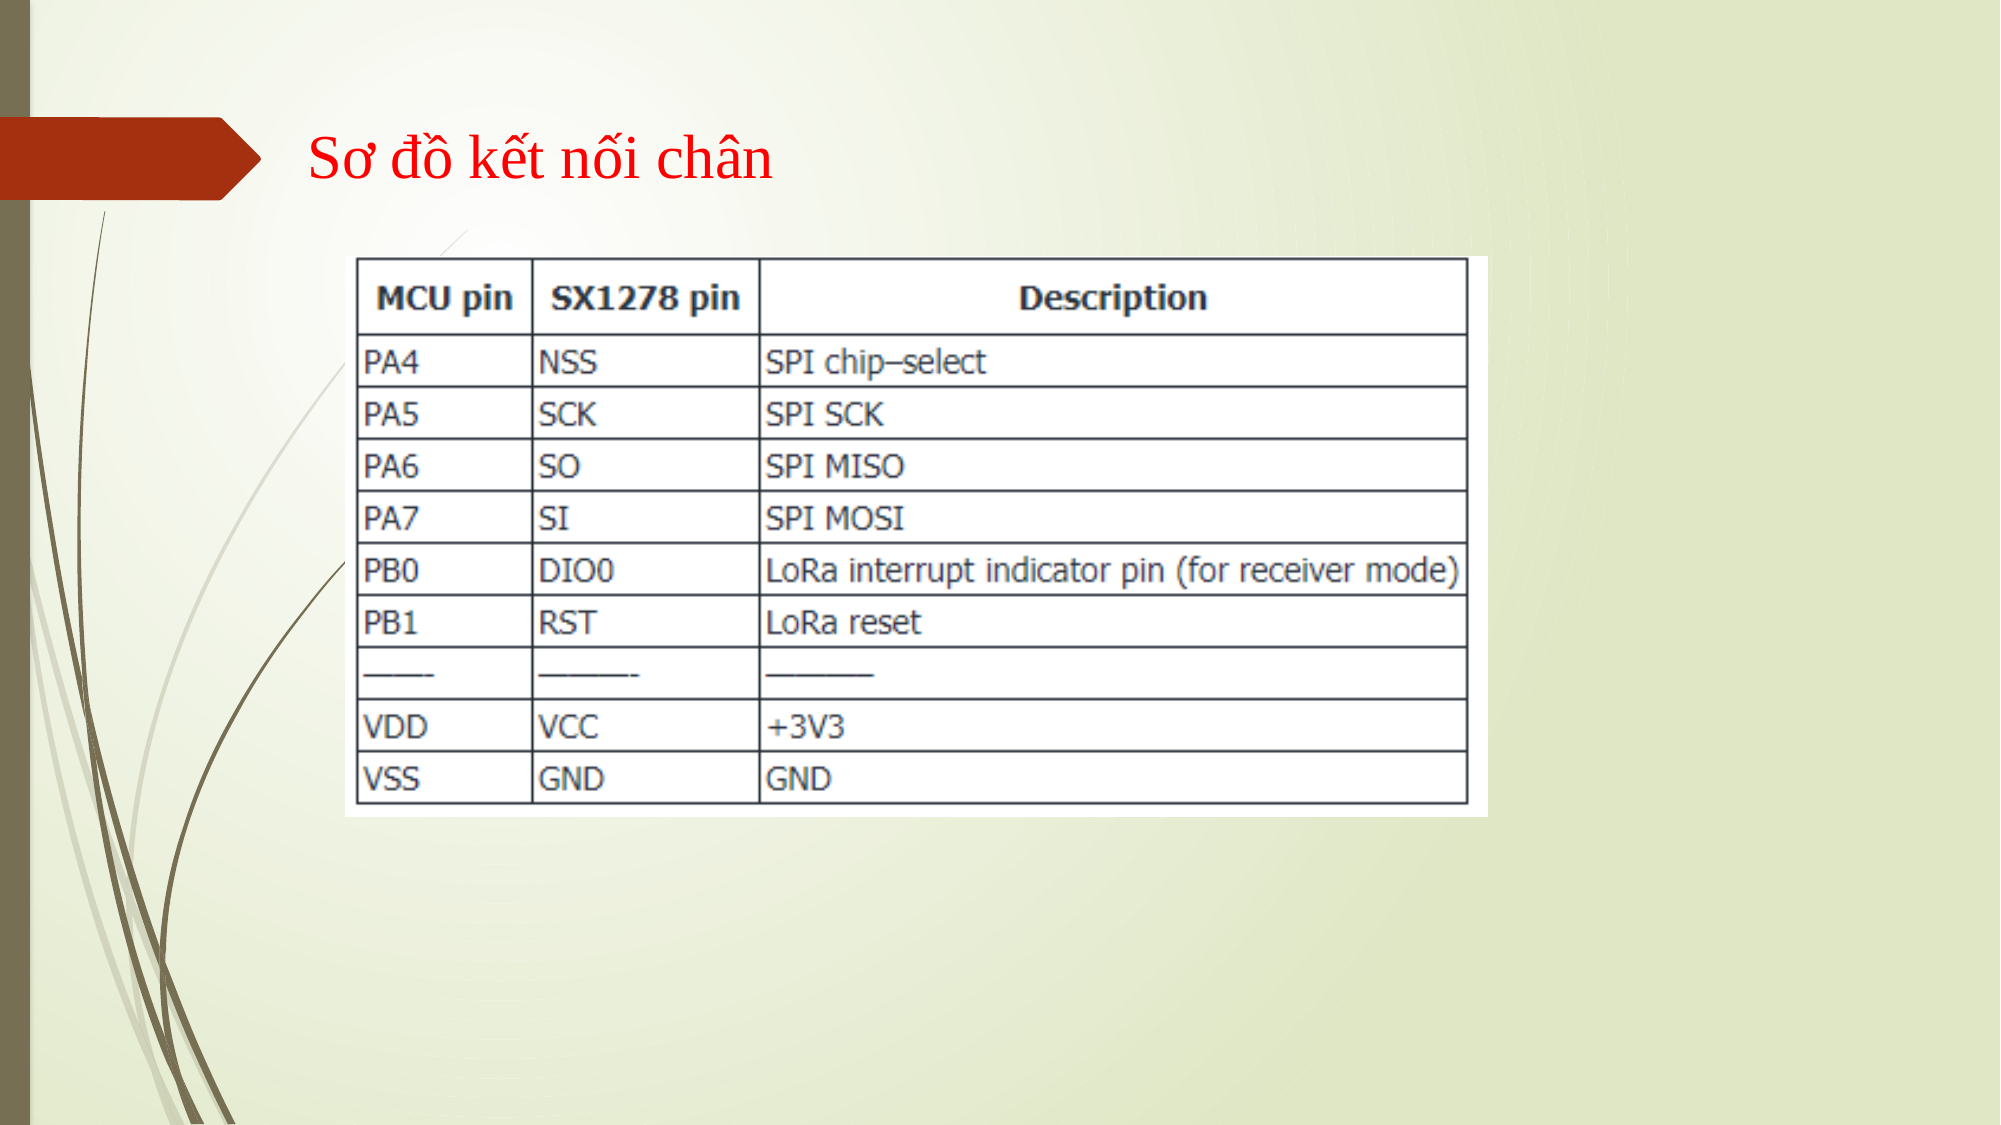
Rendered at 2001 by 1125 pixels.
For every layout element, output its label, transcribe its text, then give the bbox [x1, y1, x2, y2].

title Sơ đồ kết nối chân [292, 108, 1755, 206]
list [345, 255, 1488, 817]
